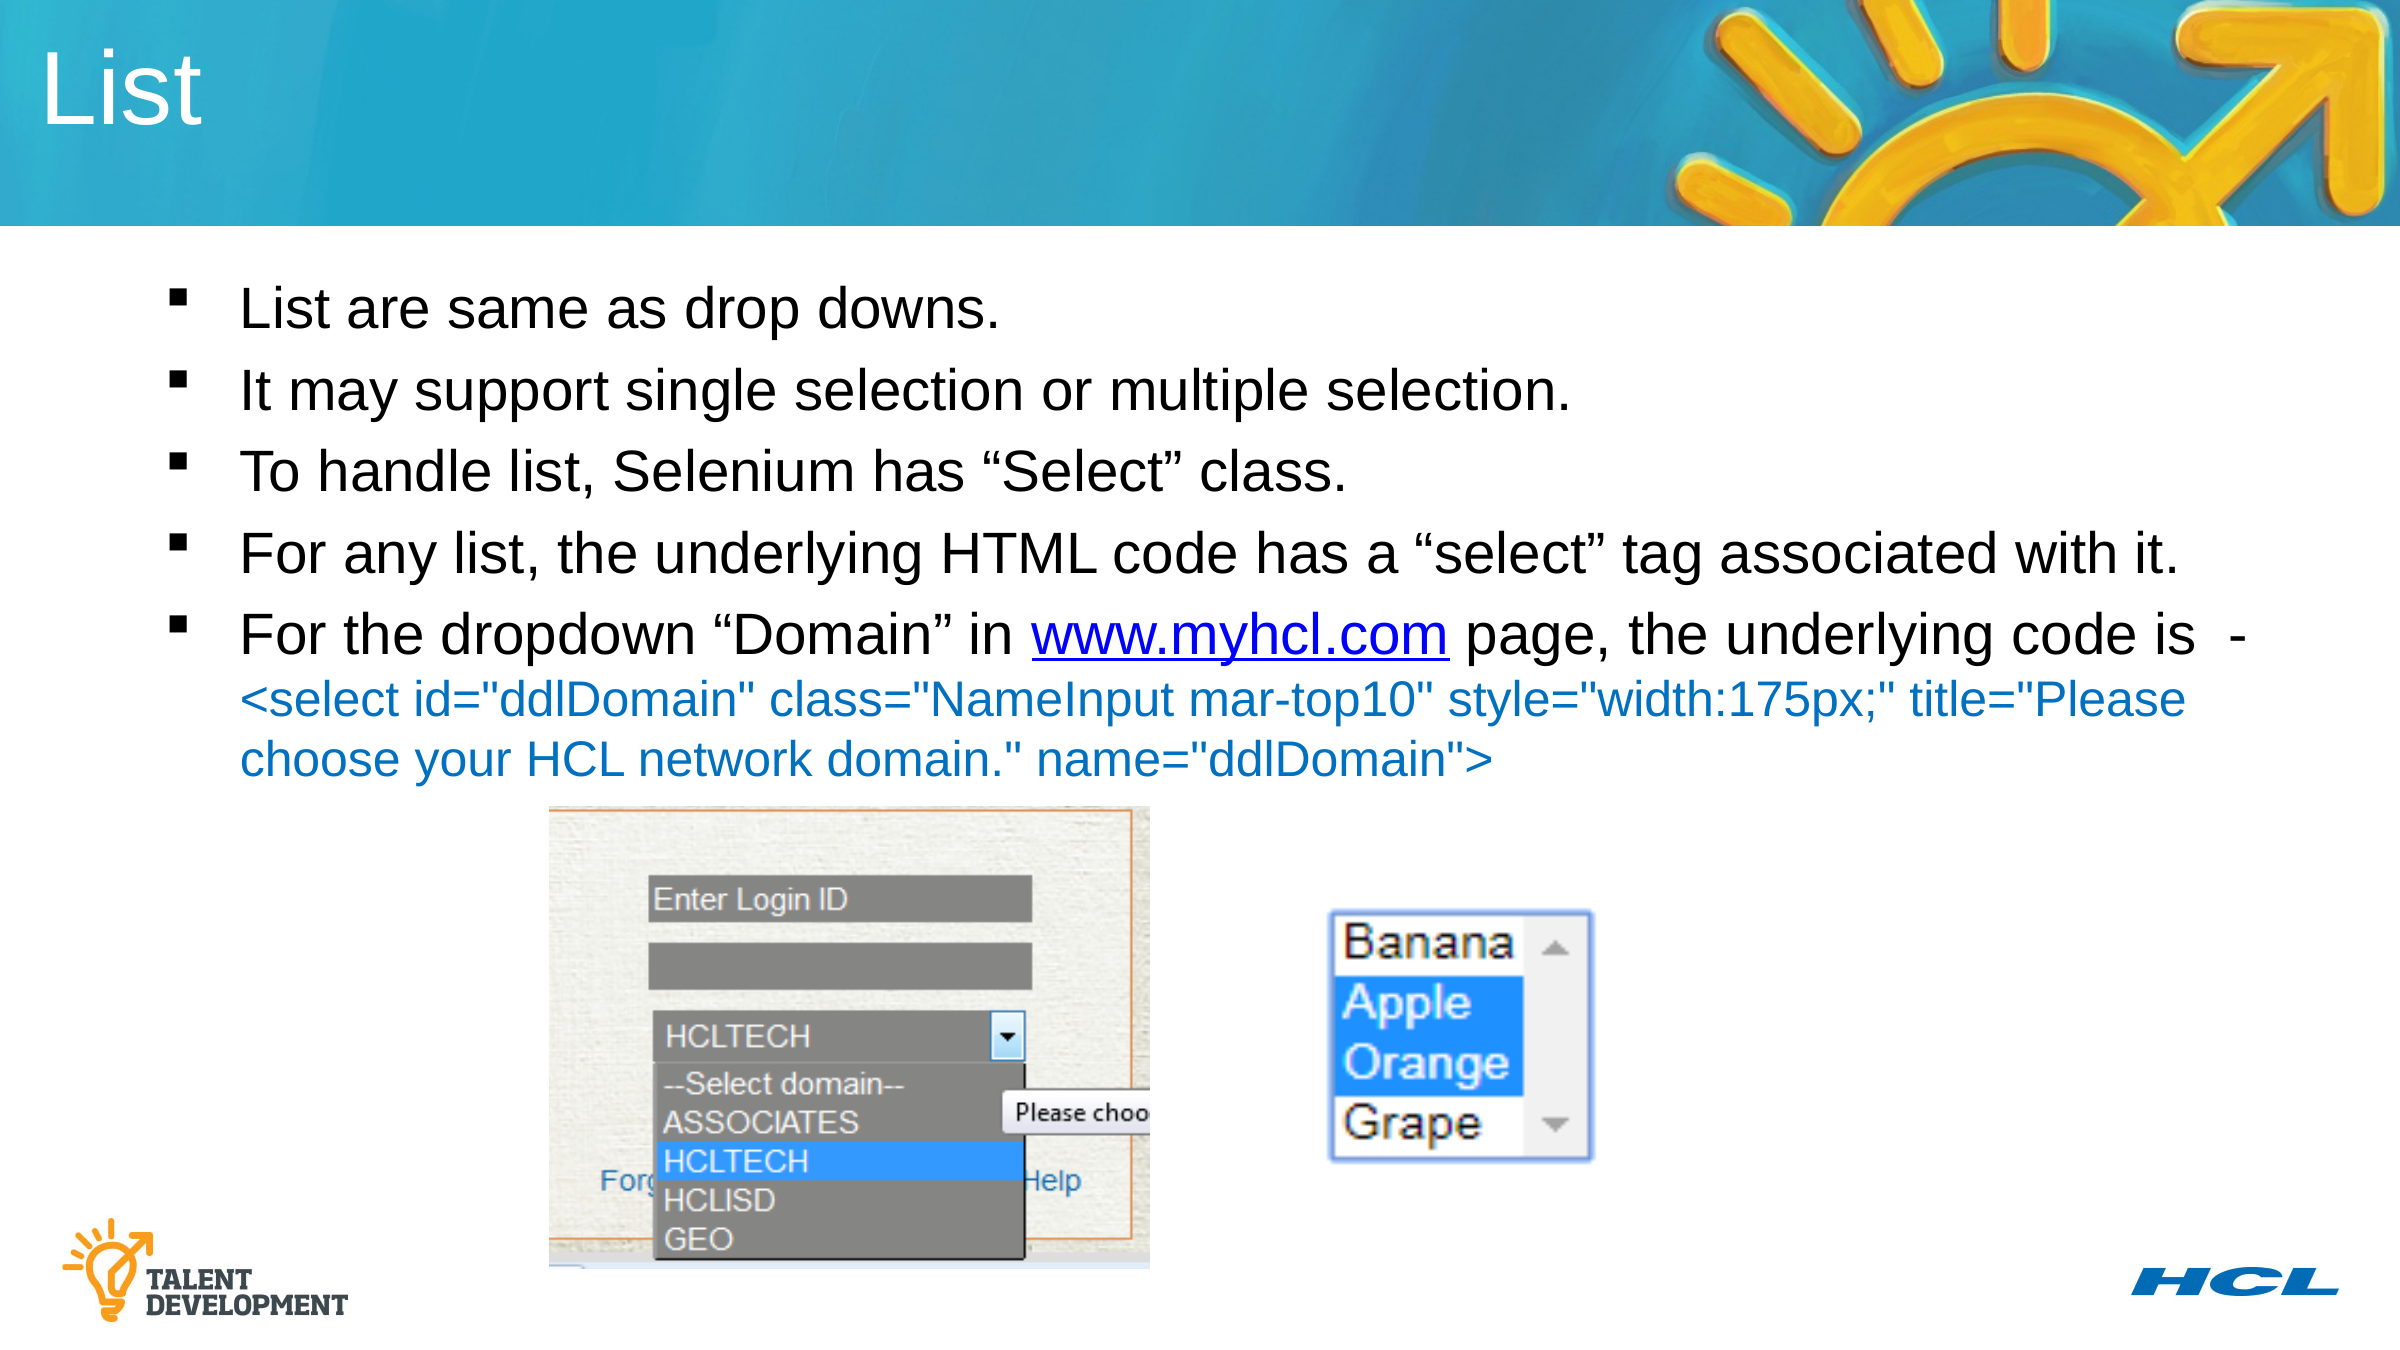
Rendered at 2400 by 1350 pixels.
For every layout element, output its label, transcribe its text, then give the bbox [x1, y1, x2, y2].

picture [1324, 902, 1604, 1173]
picture [2100, 1169, 2397, 1350]
list List are same as drop downs. It may support single selection or multiple selection. To handle list, Selenium has “Select” class. For any list, the underlying HTML code has a “select” tag associated with it. For the dropdown “Domain” in www.myhcl.com page, the underlying code is - <select id="ddlDomain" class="NameInput mar-top10" style="width:175px;" title="Please choose your HCL network domain." name="ddlDomain"> [150, 262, 2268, 1225]
list List [24, 12, 1675, 138]
picture [549, 805, 1151, 1269]
picture [0, 1169, 389, 1350]
picture [0, 0, 2400, 226]
